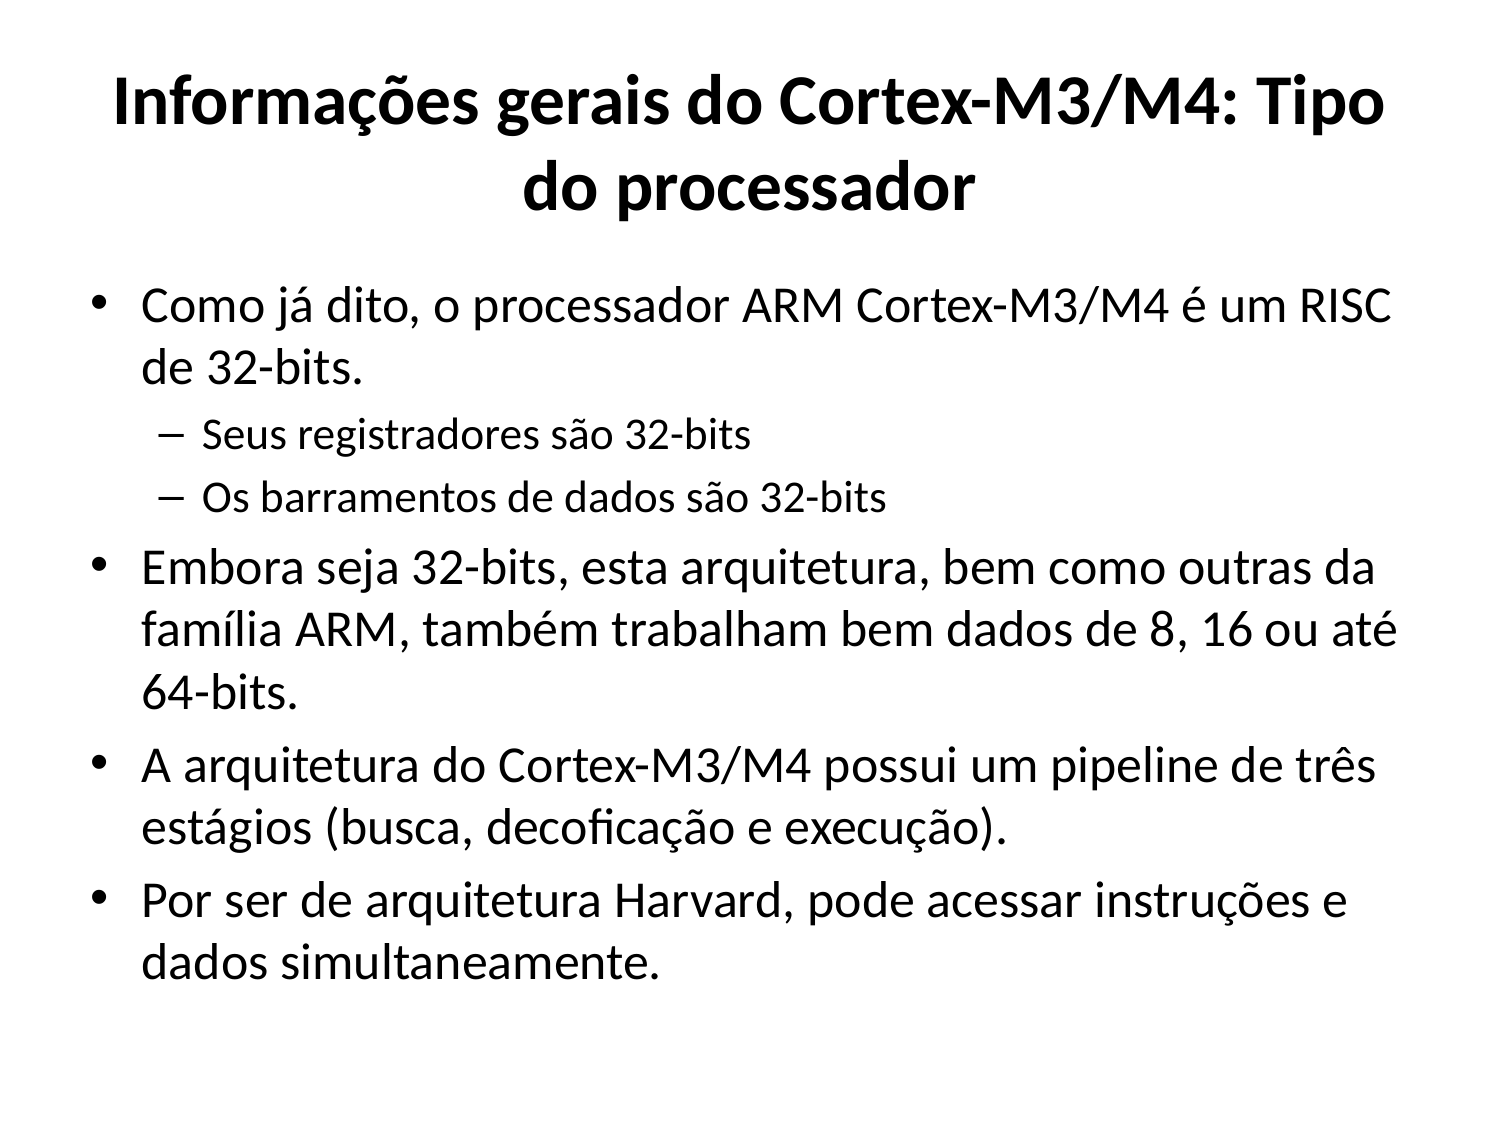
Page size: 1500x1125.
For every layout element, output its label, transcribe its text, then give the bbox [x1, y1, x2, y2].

title Informações gerais do Cortex-M3/M4: Tipo do processador [75, 45, 1425, 233]
list Como já dito, o processador ARM Cortex-M3/M4 é um RISC de 32-bits. Seus registradores são 32-bits Os barramentos de dados são 32-bits Embora seja 32-bits, esta arquitetura, bem como outras da família ARM, também trabalham bem dados de 8, 16 ou até 64-bits. A arquitetura do Cortex-M3/M4 possui um pipeline de três estágios (busca, decoficação e execução). Por ser de arquitetura Harvard, pode acessar instruções e dados simultaneamente. [75, 262, 1425, 1005]
